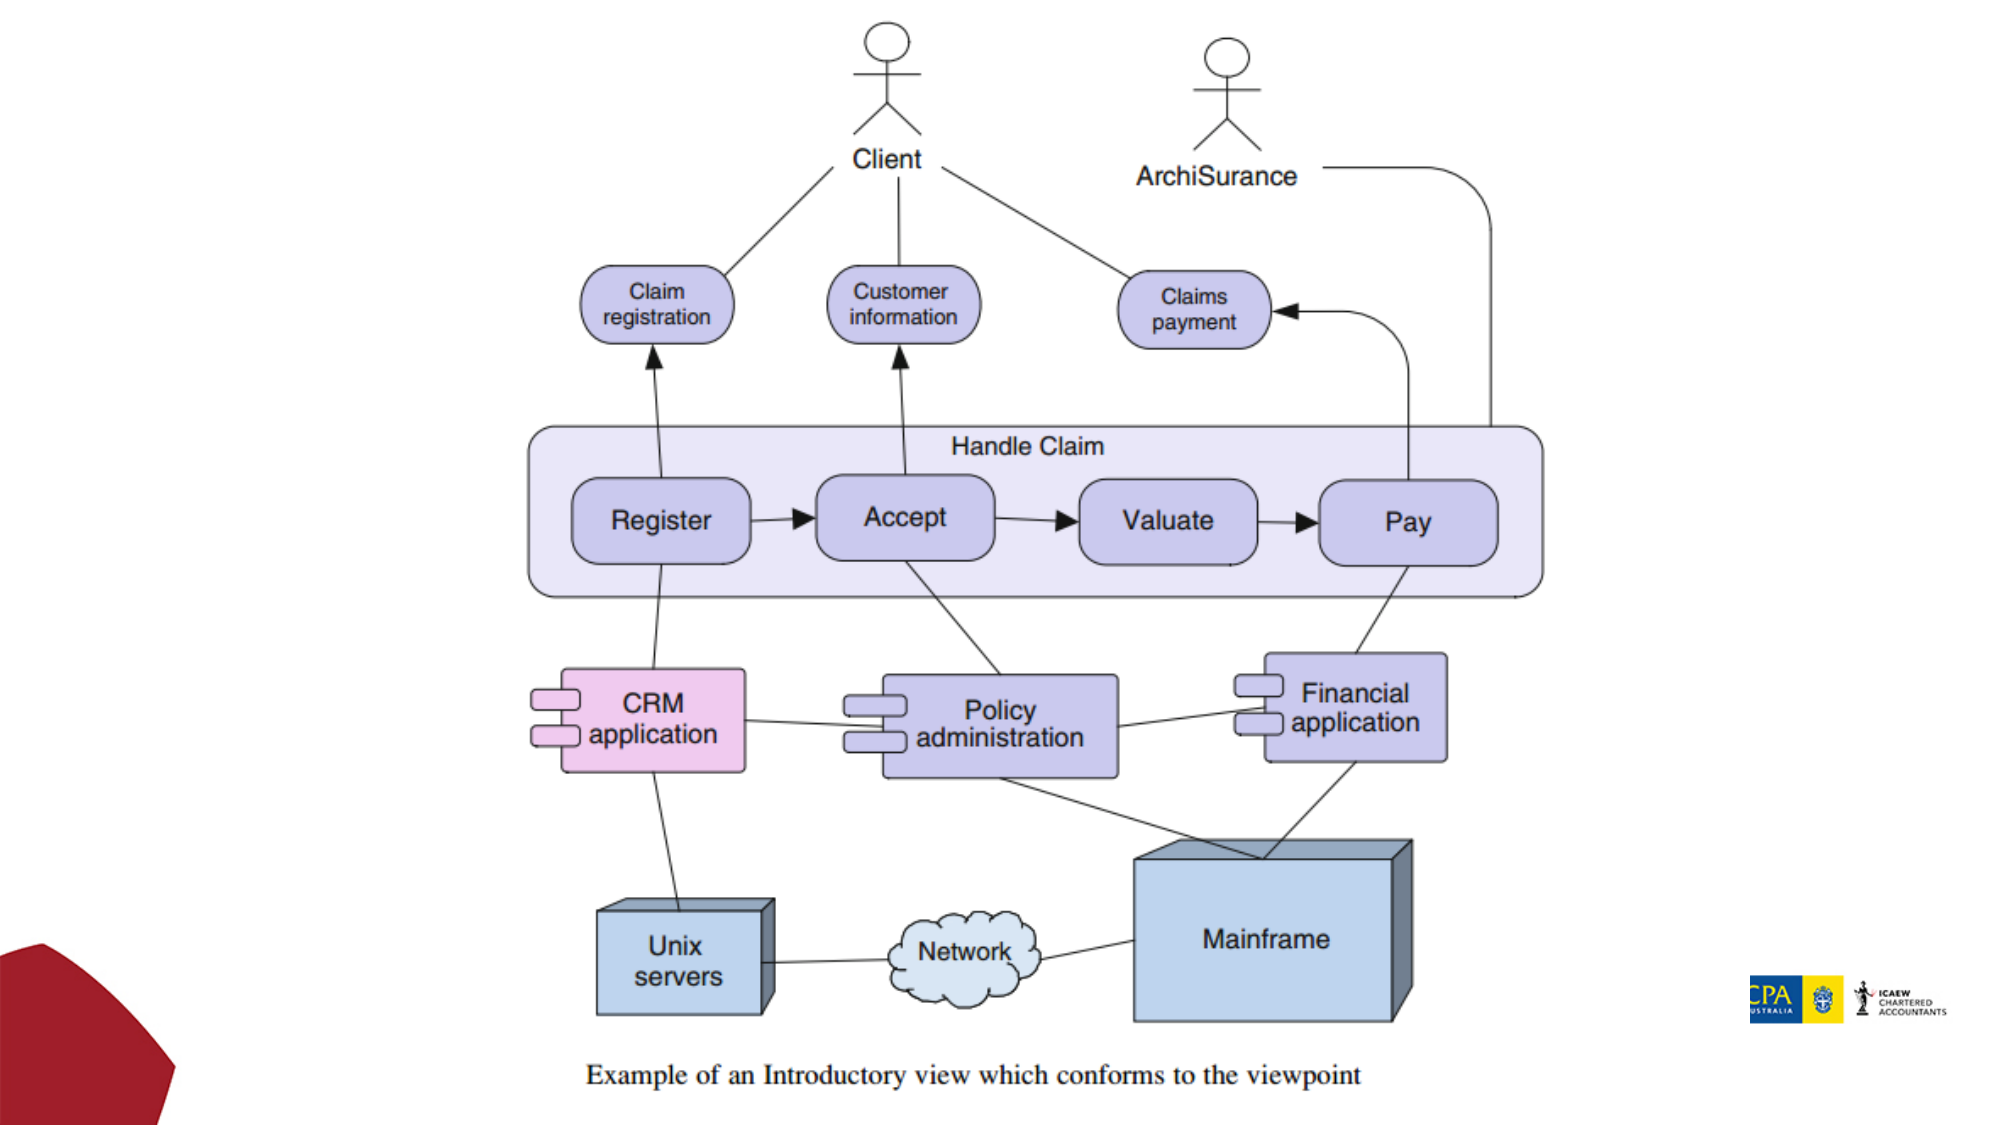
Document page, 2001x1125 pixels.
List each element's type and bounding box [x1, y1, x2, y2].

picture [1750, 0, 2001, 1125]
picture [0, 0, 299, 1125]
text_box [299, 0, 1750, 1125]
